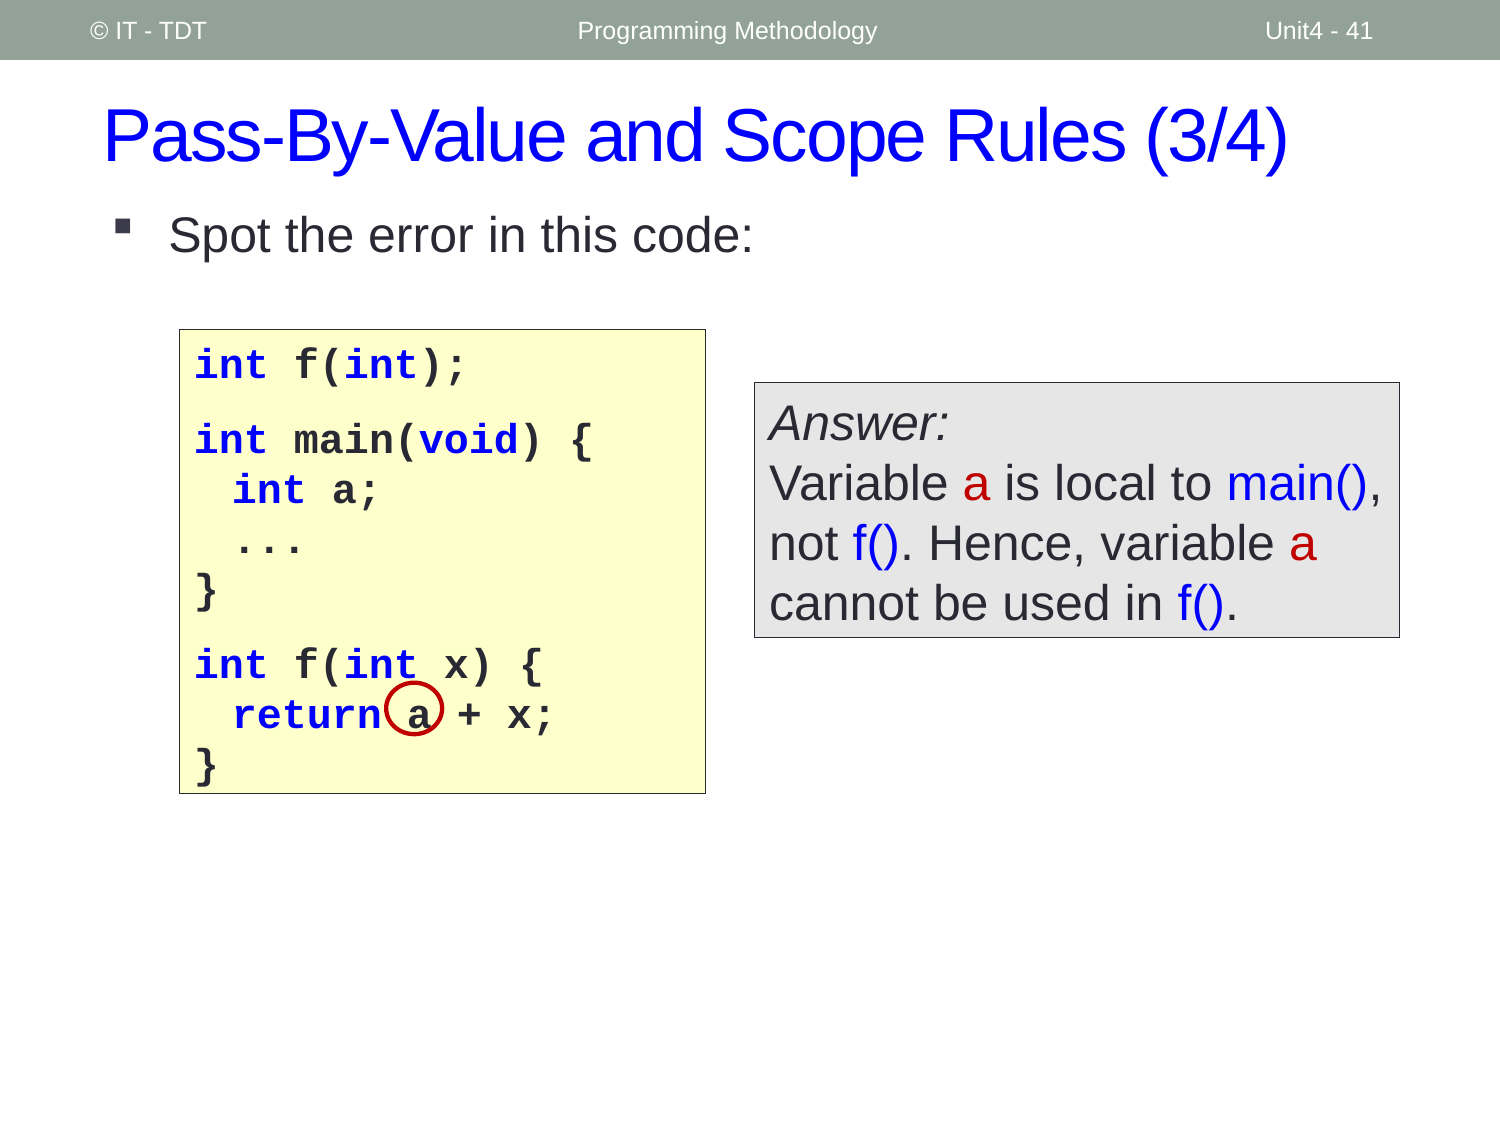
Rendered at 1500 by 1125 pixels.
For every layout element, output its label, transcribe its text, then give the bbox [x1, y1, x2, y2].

title Pass-By-Value and Scope Rules (3/4) [87, 62, 1463, 200]
list Spot the error in this code: [96, 194, 1447, 289]
footer Programming Methodology [562, 3, 1238, 57]
text_box Answer: Variable a is local to main(), not f(). Hence, variable a cannot be used in f(). [754, 382, 1400, 638]
text_box [384, 680, 445, 737]
slide_number © IT - TDT [75, 3, 550, 57]
slide_number Unit4 - 41 [1250, 3, 1425, 57]
text_box int f(int); int main(void) { int a; ... } int f(int x) { return a + x; } [179, 329, 706, 794]
